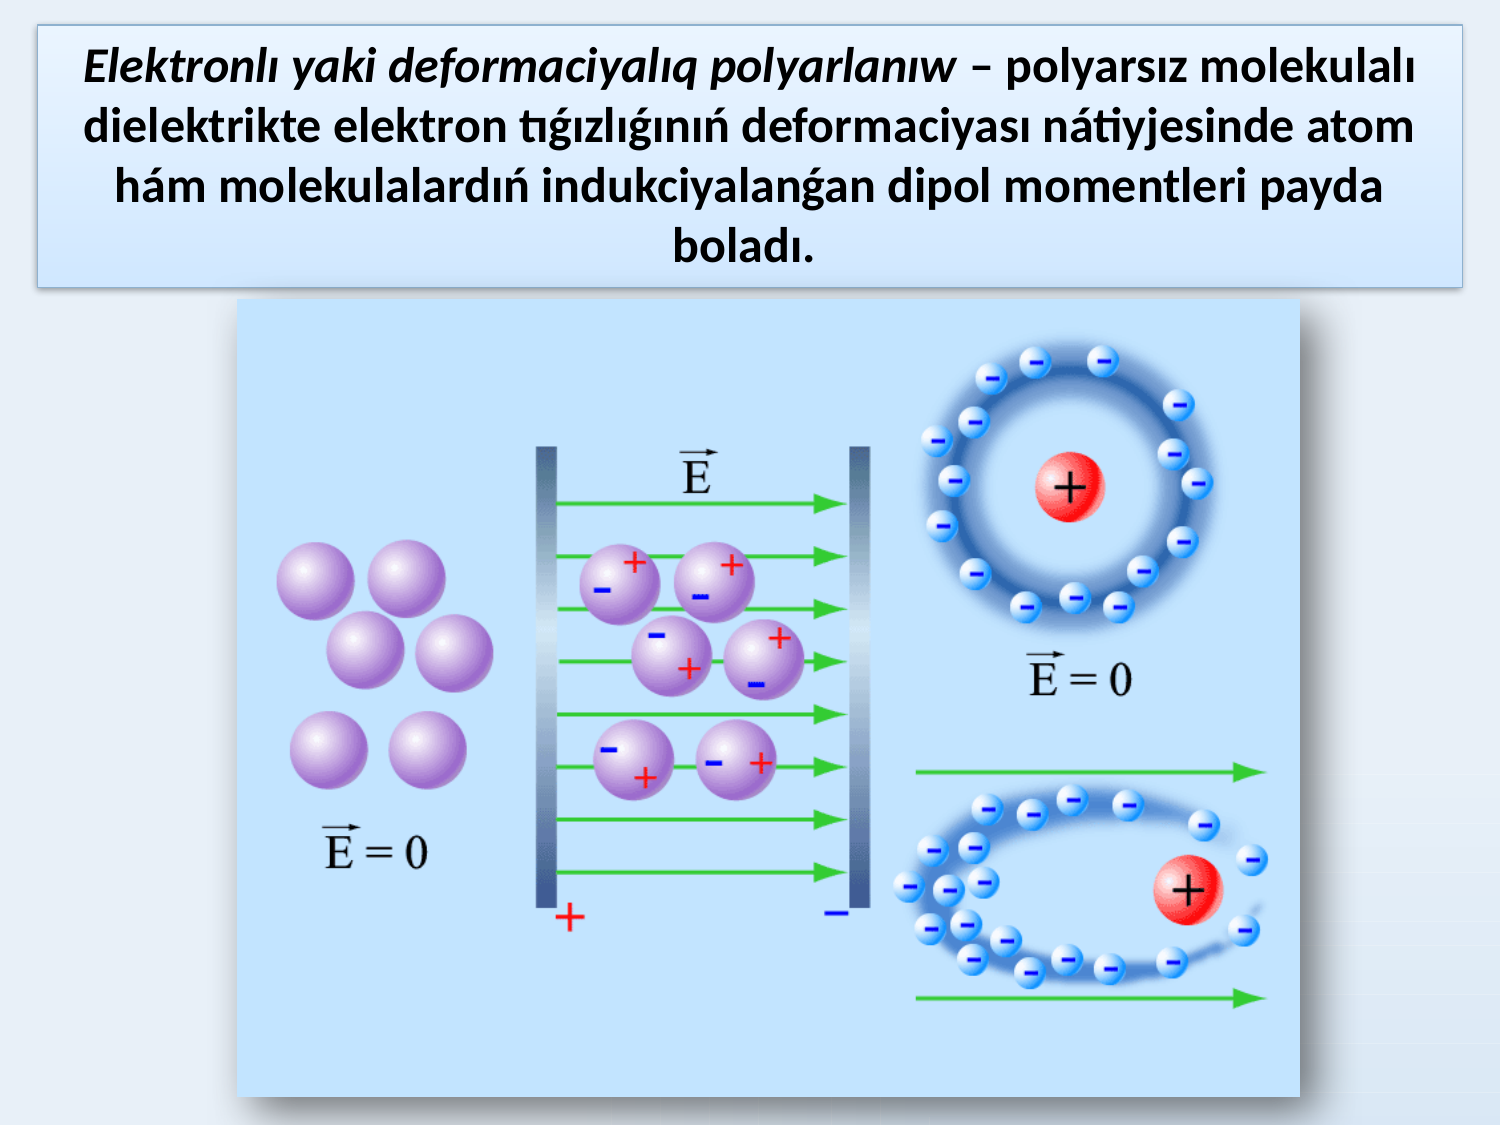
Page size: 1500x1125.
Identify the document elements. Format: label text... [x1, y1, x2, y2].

picture [237, 299, 1301, 1098]
list Elektronlı yaki deformaciyalıq polyarlanıw – polyarsız molekulalı dielektrikte elektron tıǵızlıǵınıń deformaciyası nátiyjesinde atom hám molekulalardıń indukciyalanǵan dipol momentleri payda boladı. [37, 24, 1463, 288]
